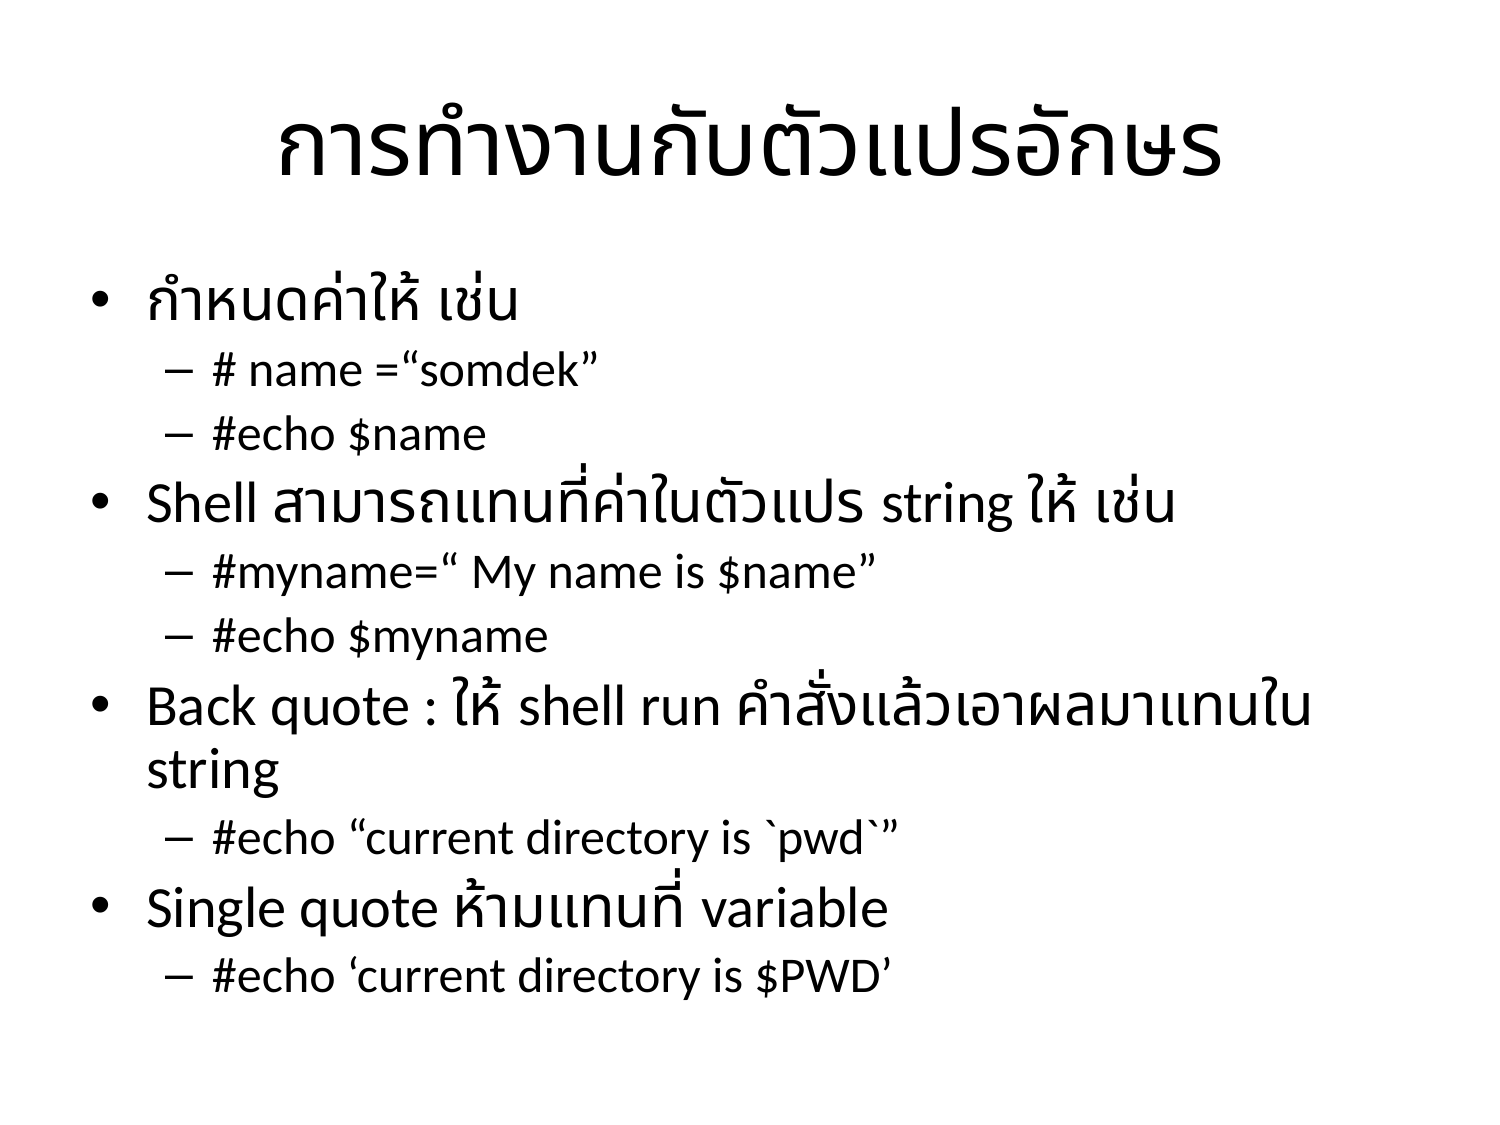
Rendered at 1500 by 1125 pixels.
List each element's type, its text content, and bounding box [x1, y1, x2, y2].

list กำหนดค่าให้ เช่น # name =“somdek” #echo $name Shell สามารถแทนที่ค่าในตัวแปร string ให้ เช่น #myname=“ My name is $name” #echo $myname Back quote : ให้ shell run คำสั่งแล้วเอาผลมาแทนใน string #echo “current directory is `pwd`” Single quote ห้ามแทนที่ variable #echo ‘current directory is $PWD’ [75, 262, 1425, 1005]
title การทำงานกับตัวแปรอักษร [75, 45, 1425, 233]
